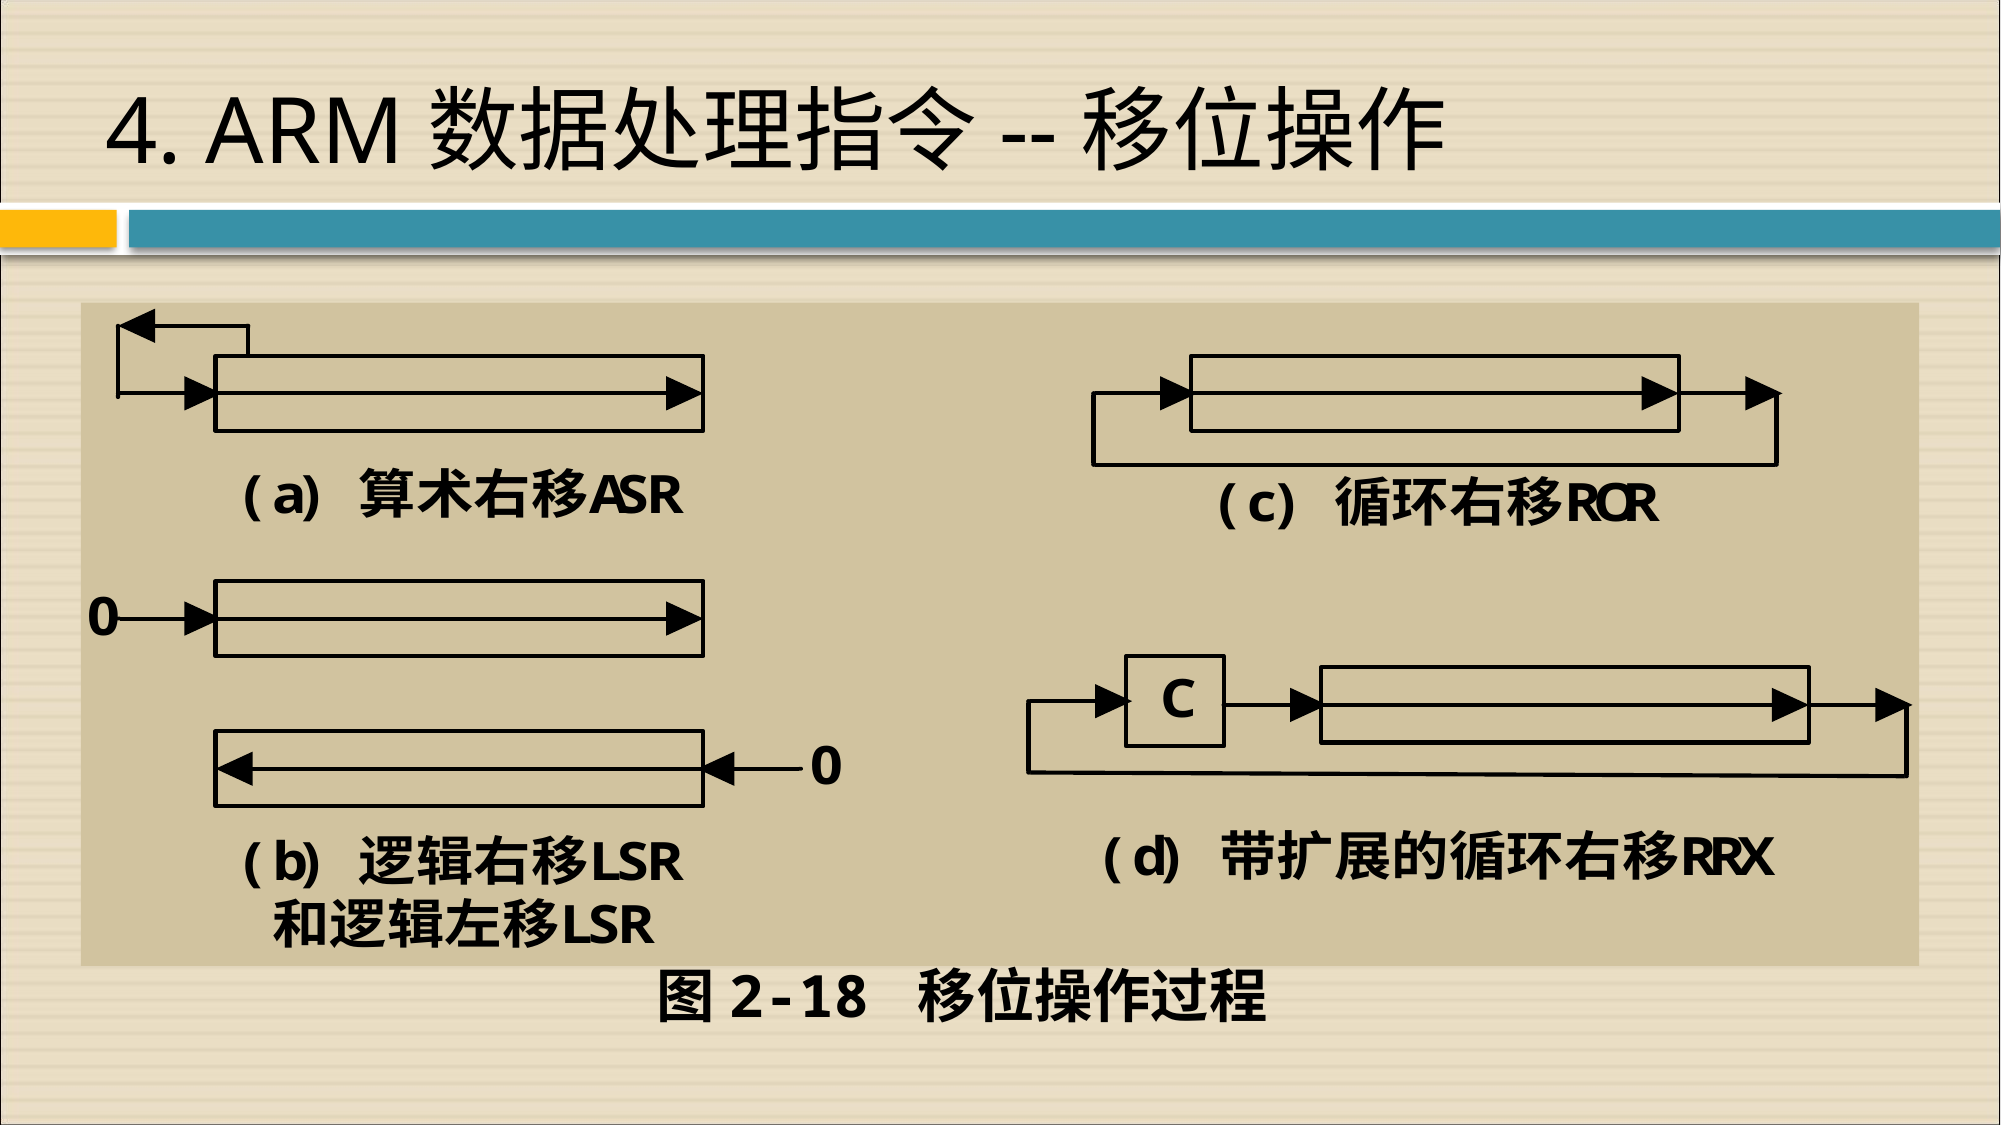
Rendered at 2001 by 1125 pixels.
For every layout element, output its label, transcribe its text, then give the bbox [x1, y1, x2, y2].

title 4. ARM数据处理指令--移位操作 [90, 54, 1554, 200]
text_box 图2-18 移位操作过程 [642, 978, 1296, 1037]
picture [0, 0, 2001, 1125]
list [80, 302, 1920, 967]
